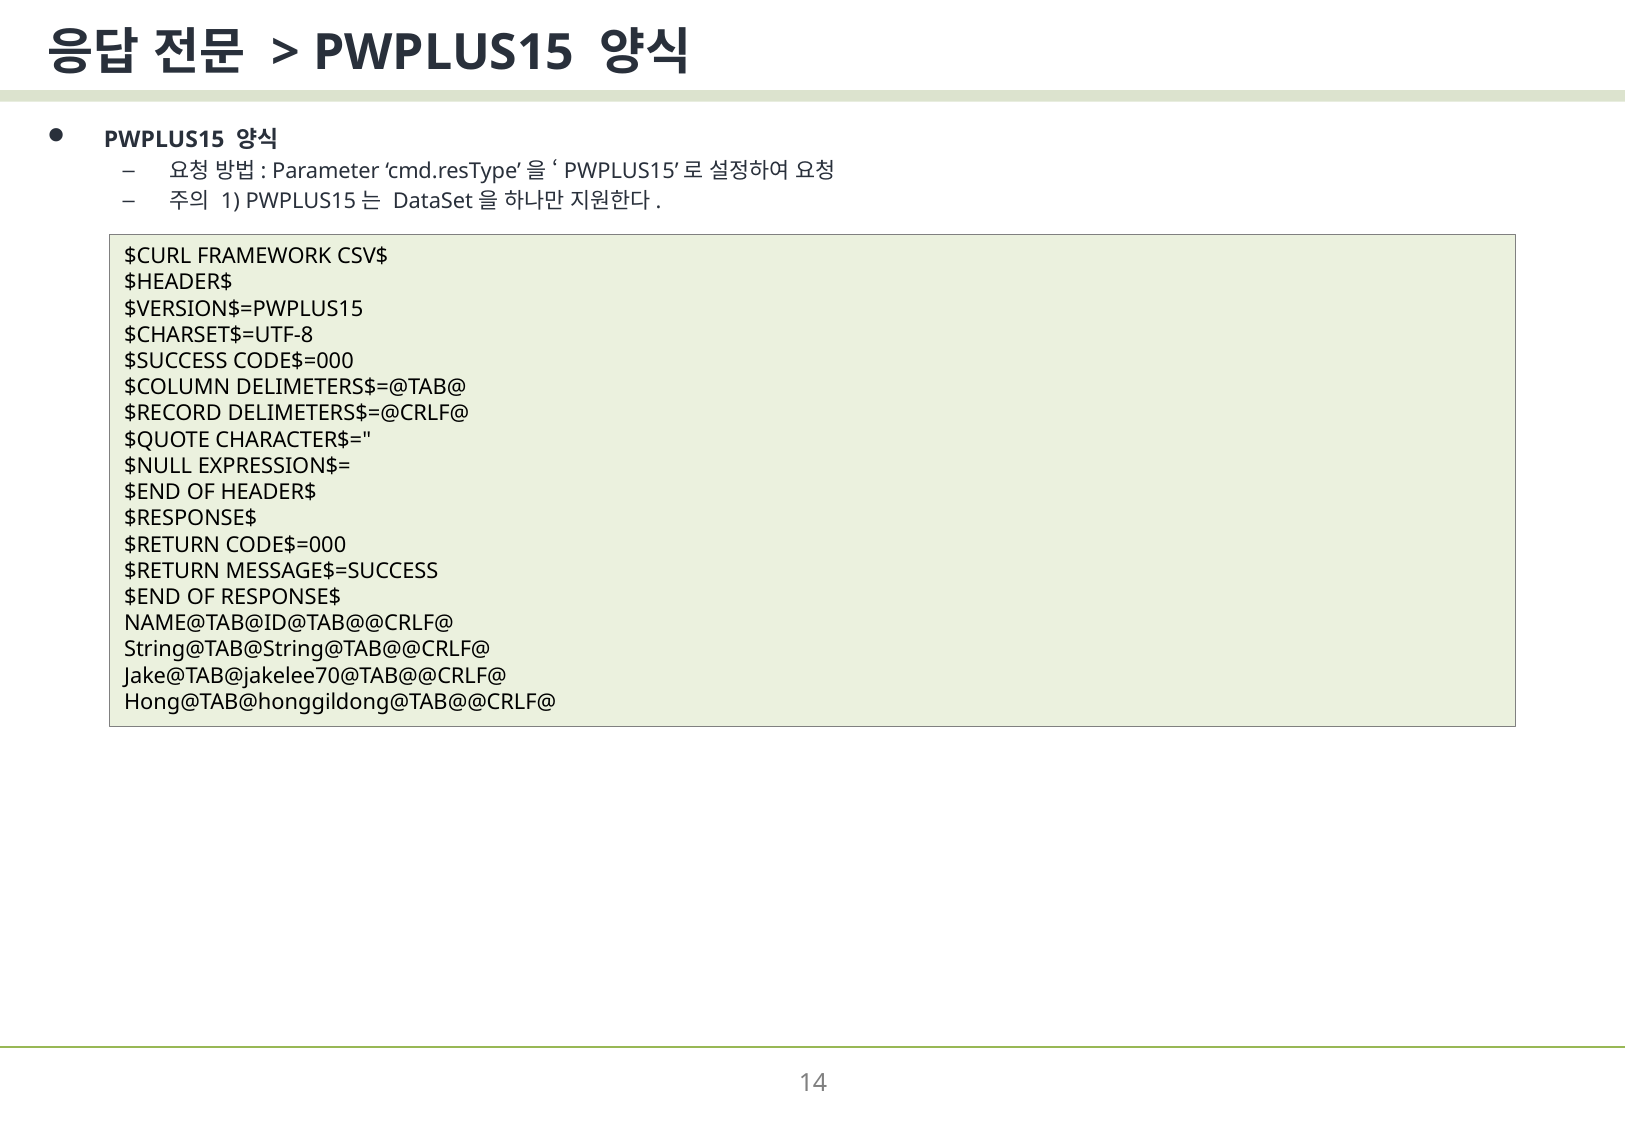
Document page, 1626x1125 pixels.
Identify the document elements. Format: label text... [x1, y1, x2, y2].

list PWPLUS15 양식 요청 방법: Parameter ‘cmd.resType’을 ‘PWPLUS15’로 설정하여 요청 주의 1) PWPLUS15는 DataSet을 하나만 지원한다. [32, 117, 1625, 223]
title 응답 전문 > PWPLUS15 양식 [32, 11, 1625, 90]
text_box $CURL FRAMEWORK CSV$ $HEADER$ $VERSION$=PWPLUS15 $CHARSET$=UTF-8 $SUCCESS CODE$=000 $COLUMN DELIMETERS$=@TAB@ $RECORD DELIMETERS$=@CRLF@ $QUOTE CHARACTER$=" $NULL EXPRESSION$= $END OF HEADER$ $RESPONSE$ $RETURN CODE$=000 $RETURN MESSAGE$=SUCCESS $END OF RESPONSE$ NAME@TAB@ID@TAB@@CRLF@ String@TAB@String@TAB@@CRLF@ Jake@TAB@jakelee70@TAB@@CRLF@ Hong@TAB@honggildong@TAB@@CRLF@ [107, 232, 1518, 729]
slide_number 14 [623, 1058, 1003, 1103]
